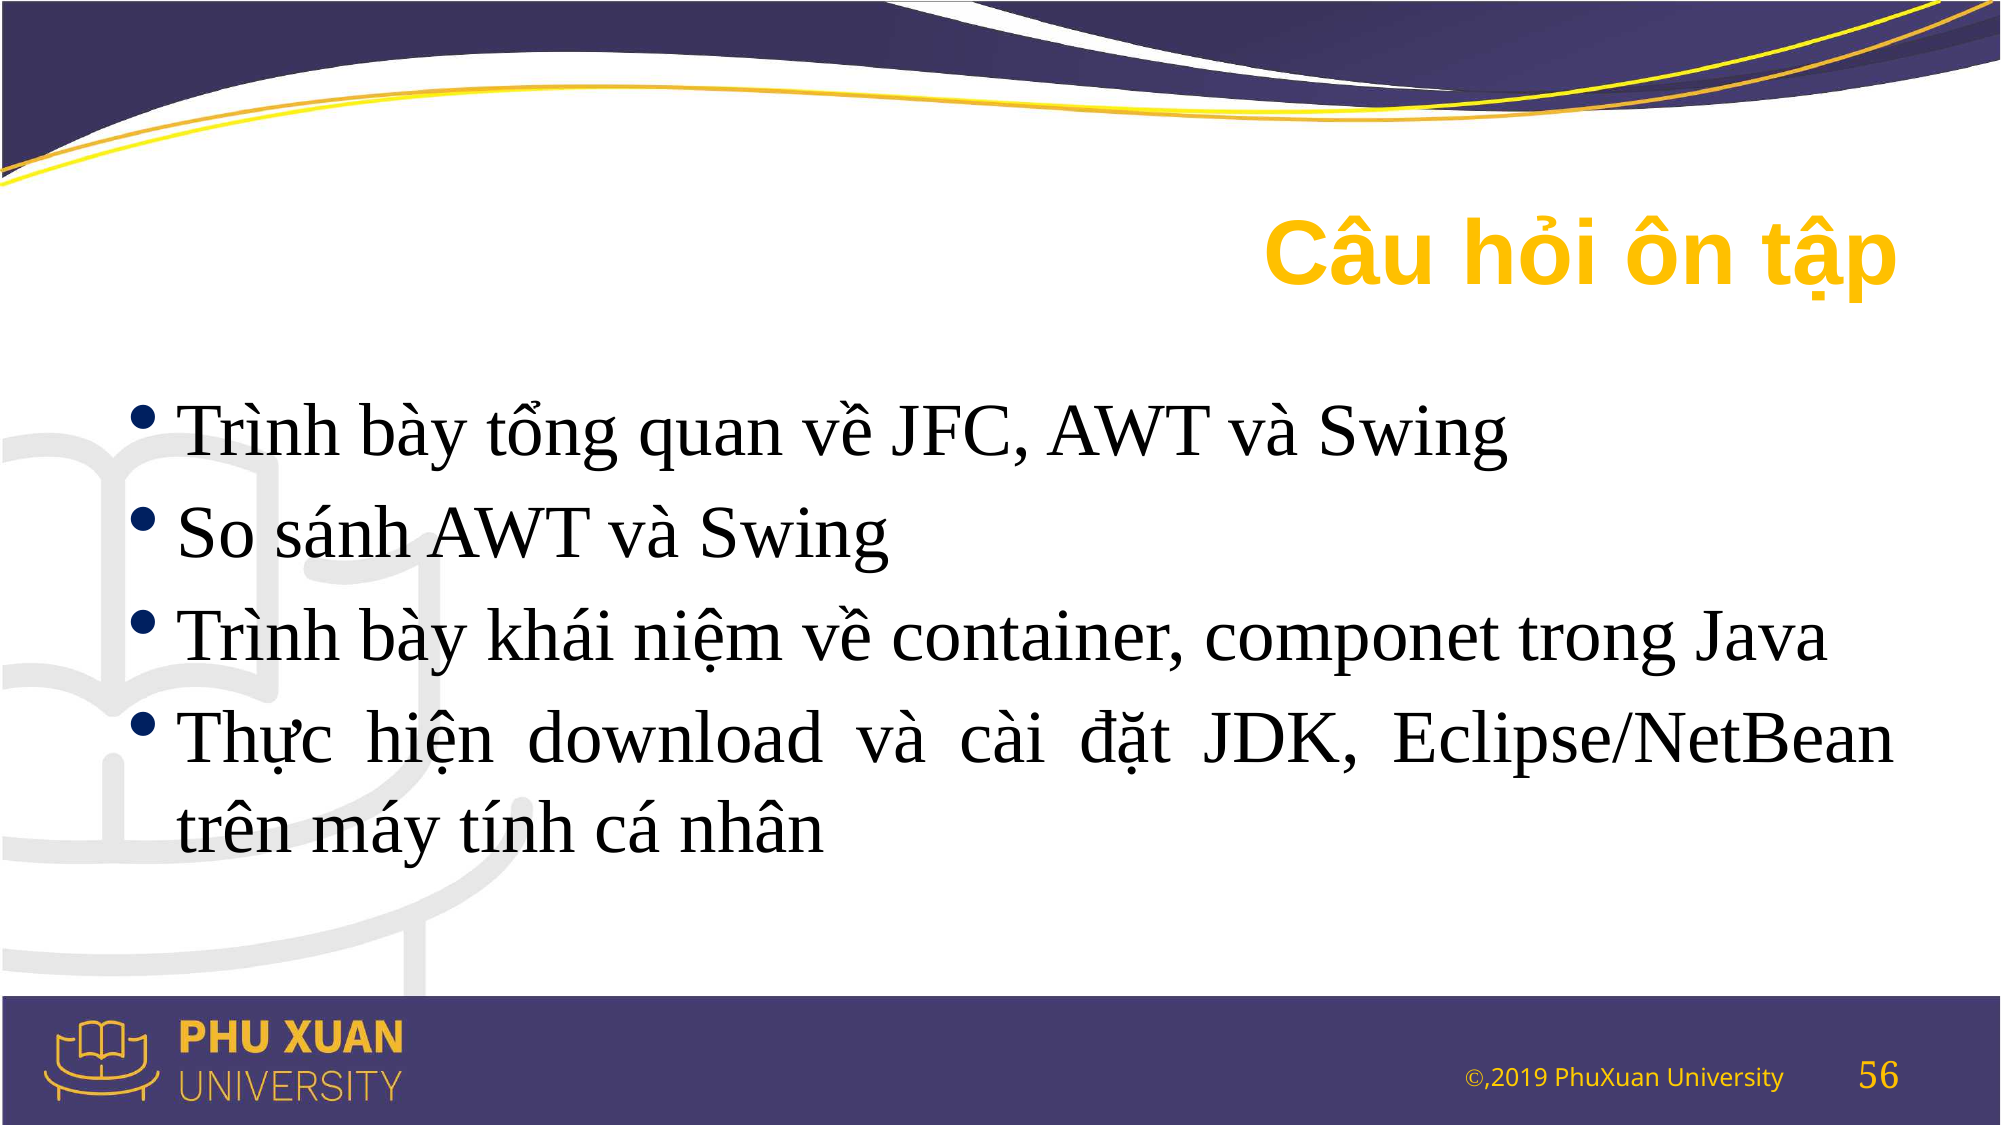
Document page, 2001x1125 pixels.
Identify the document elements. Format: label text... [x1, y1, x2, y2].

picture [0, 0, 2001, 1125]
slide_number 56 [1733, 1042, 1900, 1103]
list Trình bày tổng quan về JFC, AWT và Swing So sánh AWT và Swing Trình bày khái niệm về container, componet trong Java Thực hiện download và cài đặt JDK, Eclipse/NetBean trên máy tính cá nhân [116, 310, 1913, 1002]
title Câu hỏi ôn tập [99, 115, 1900, 304]
